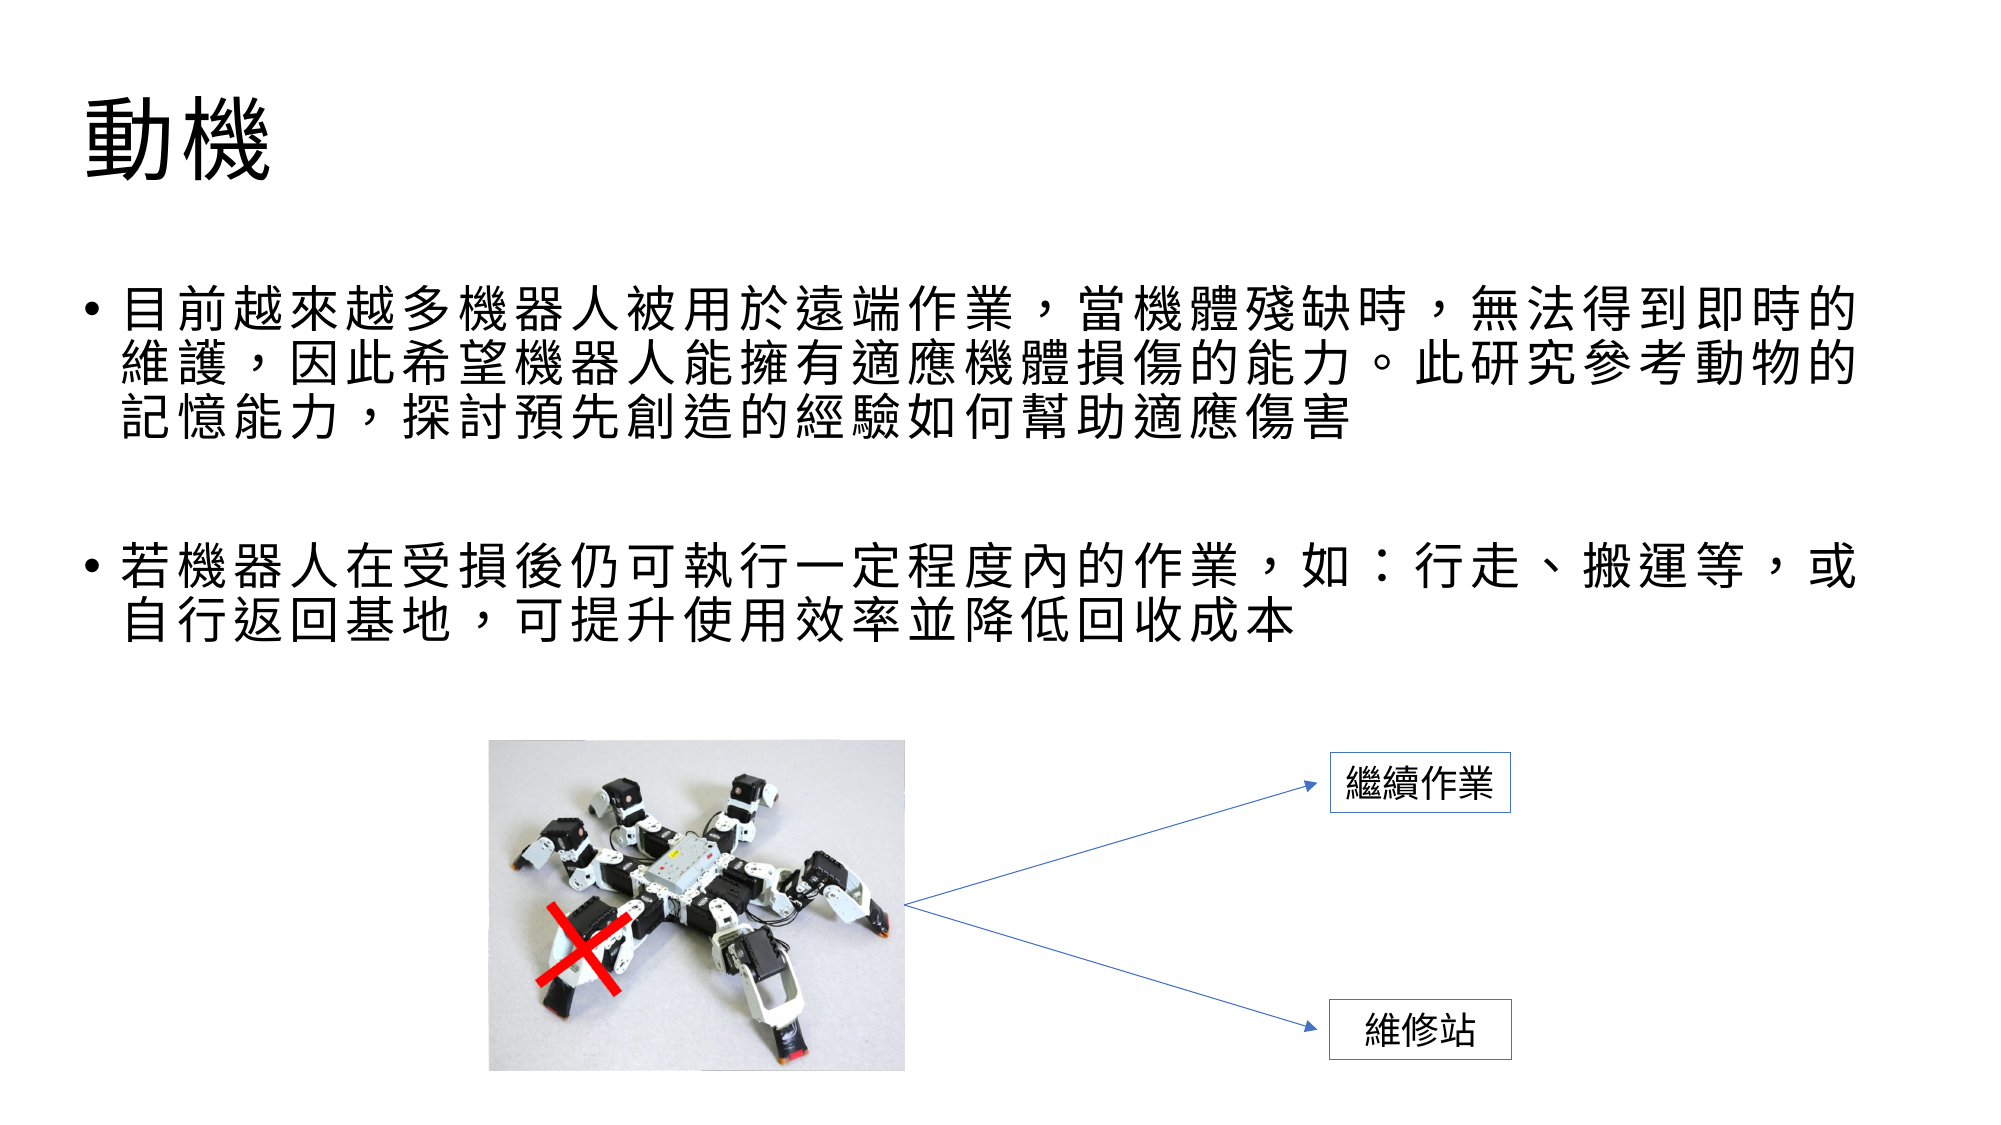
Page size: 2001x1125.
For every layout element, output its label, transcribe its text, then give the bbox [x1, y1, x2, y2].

title 動機 [68, 54, 1932, 234]
list 目前越來越多機器人被用於遠端作業，當機體殘缺時，無法得到即時的維護，因此希望機器人能擁有適應機體損傷的能力。此研究參考動物的記憶能力，探討預先創造的經驗如何幫助適應傷害 若機器人在受損後仍可執行一定程度內的作業，如：行走、搬運等，或自行返回基地，可提升使用效率並降低回收成本 [68, 276, 1932, 1071]
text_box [488, 739, 1512, 1071]
